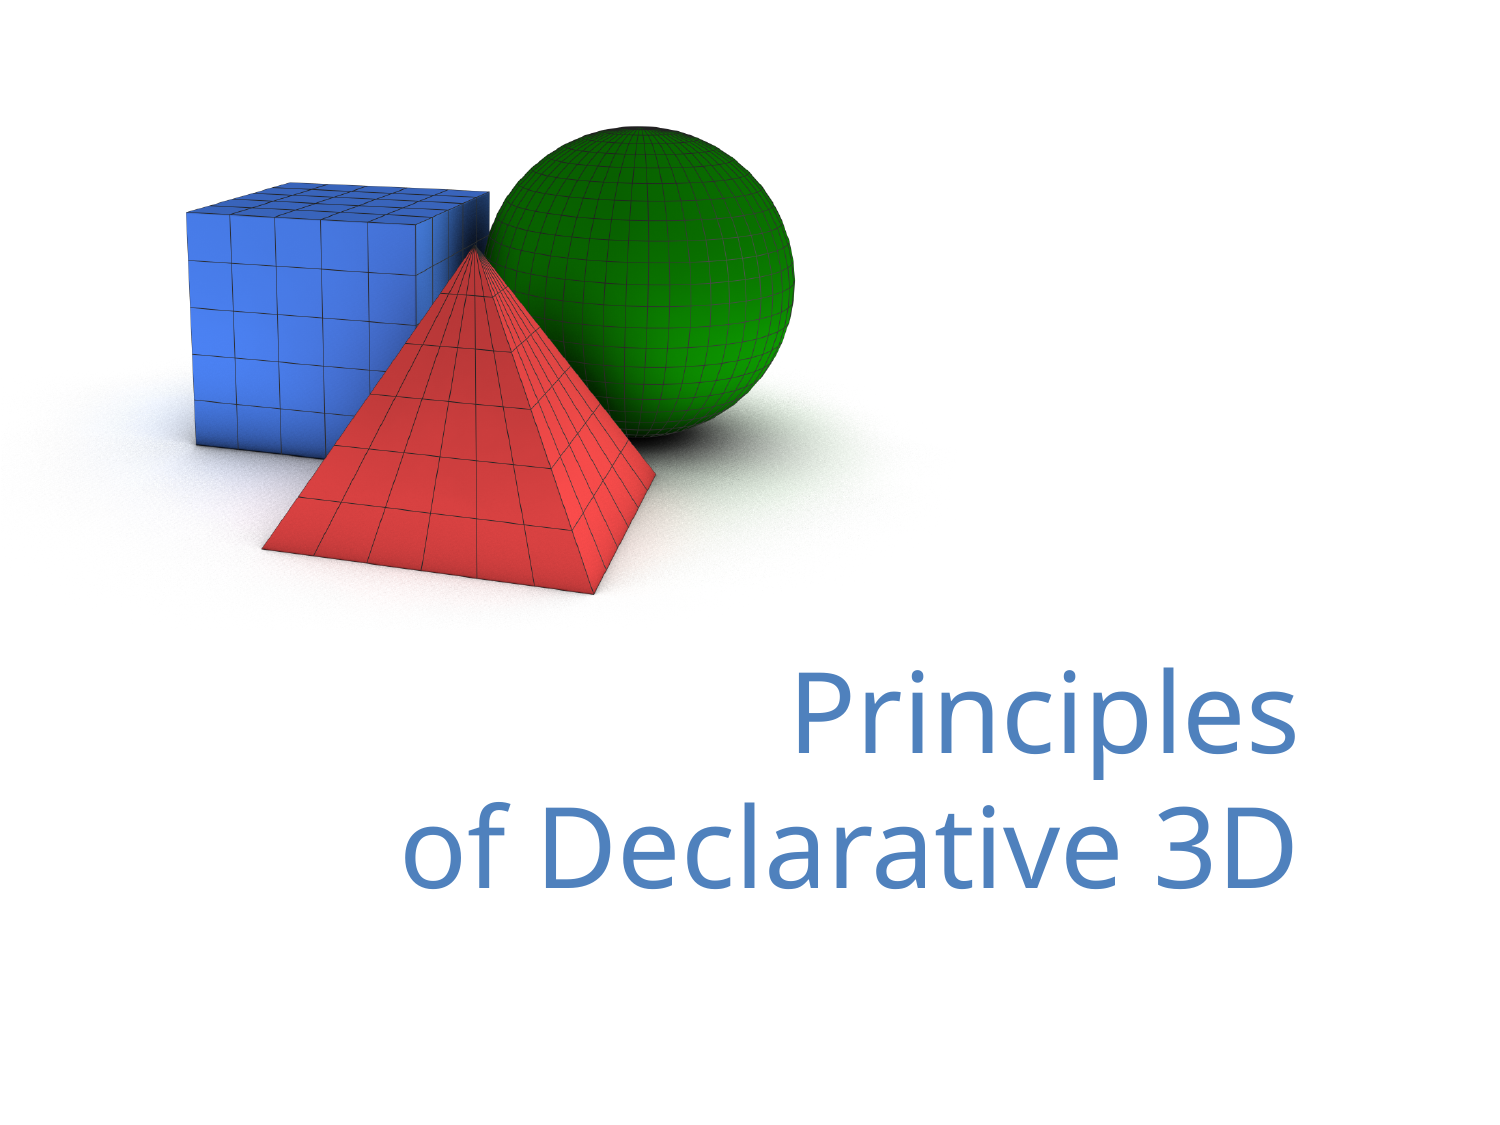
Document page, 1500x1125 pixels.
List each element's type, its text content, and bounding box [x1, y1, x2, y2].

picture [1, 109, 957, 630]
title Principles of Declarative 3D [211, 542, 1316, 919]
